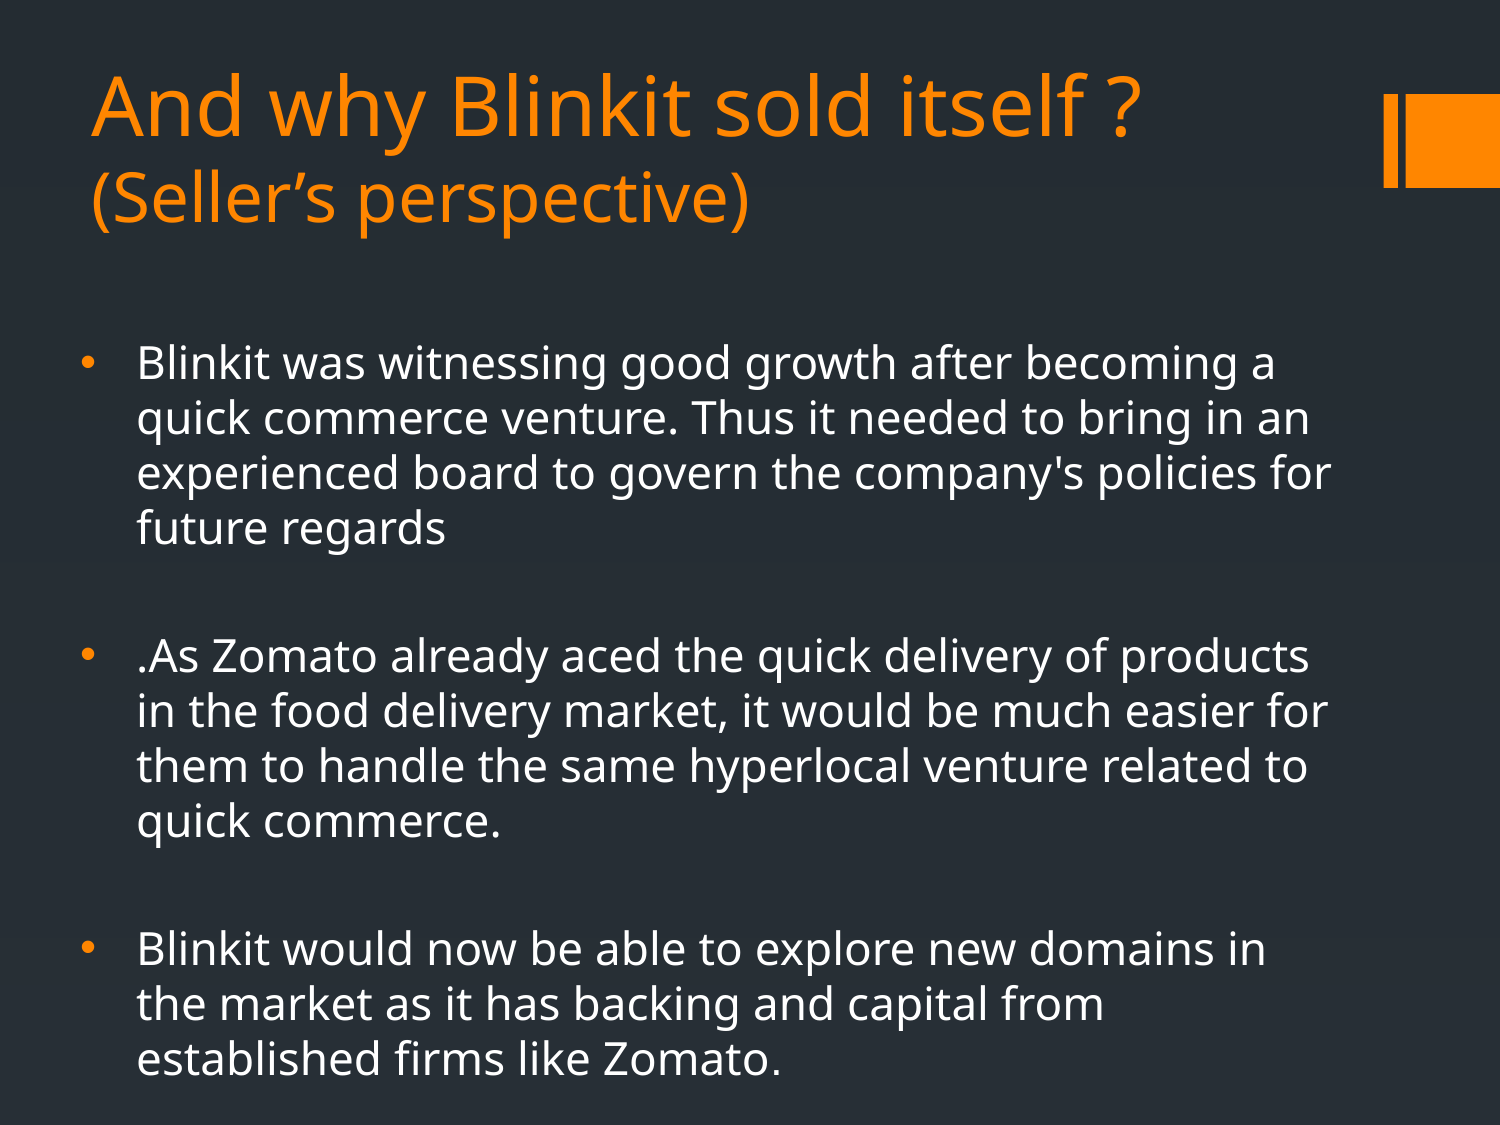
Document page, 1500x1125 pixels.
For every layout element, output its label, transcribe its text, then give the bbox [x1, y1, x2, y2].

subtitle Blinkit was witnessing good growth after becoming a quick commerce venture. Thus it needed to bring in an experienced board to govern the company's policies for future regards .As Zomato already aced the quick delivery of products in the food delivery market, it would be much easier for them to handle the same hyperlocal venture related to quick commerce. Blinkit would now be able to explore new domains in the market as it has backing and capital from established firms like Zomato. [64, 326, 1353, 1125]
title And why Blinkit sold itself ? (Seller’s perspective) [76, 42, 1230, 244]
